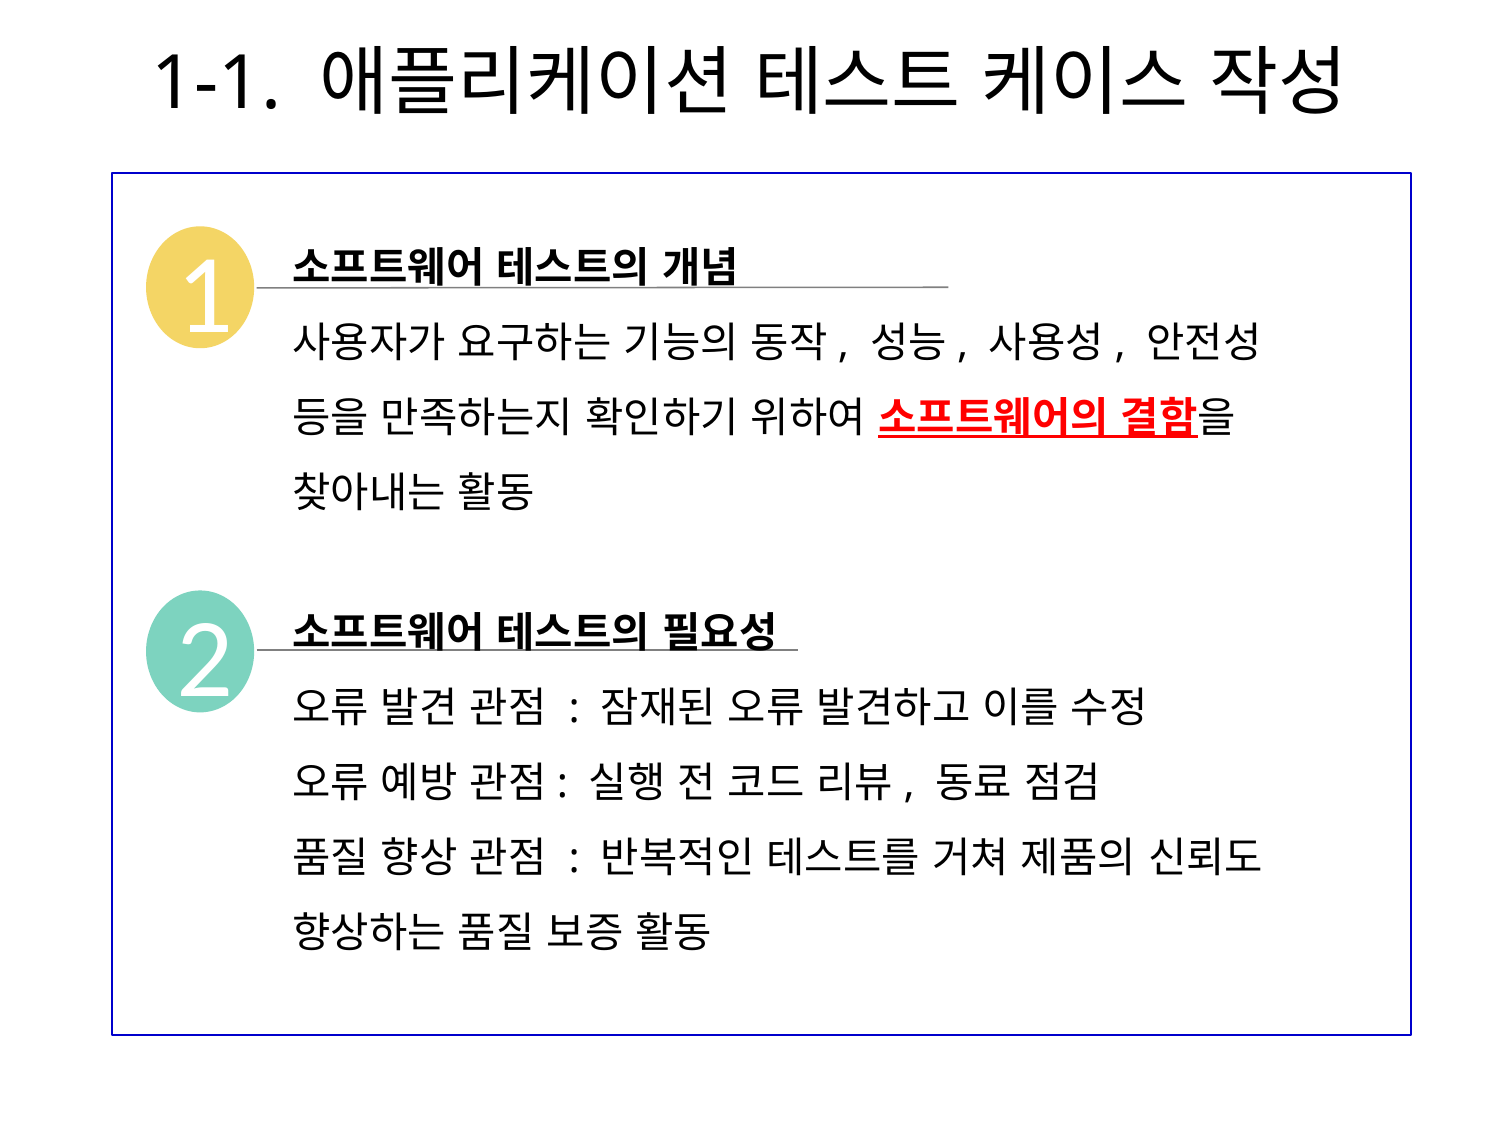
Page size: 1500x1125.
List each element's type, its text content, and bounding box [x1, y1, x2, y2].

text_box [111, 172, 1412, 1036]
title 1-1. 애플리케이션 테스트 케이스 작성 [17, 7, 1483, 149]
